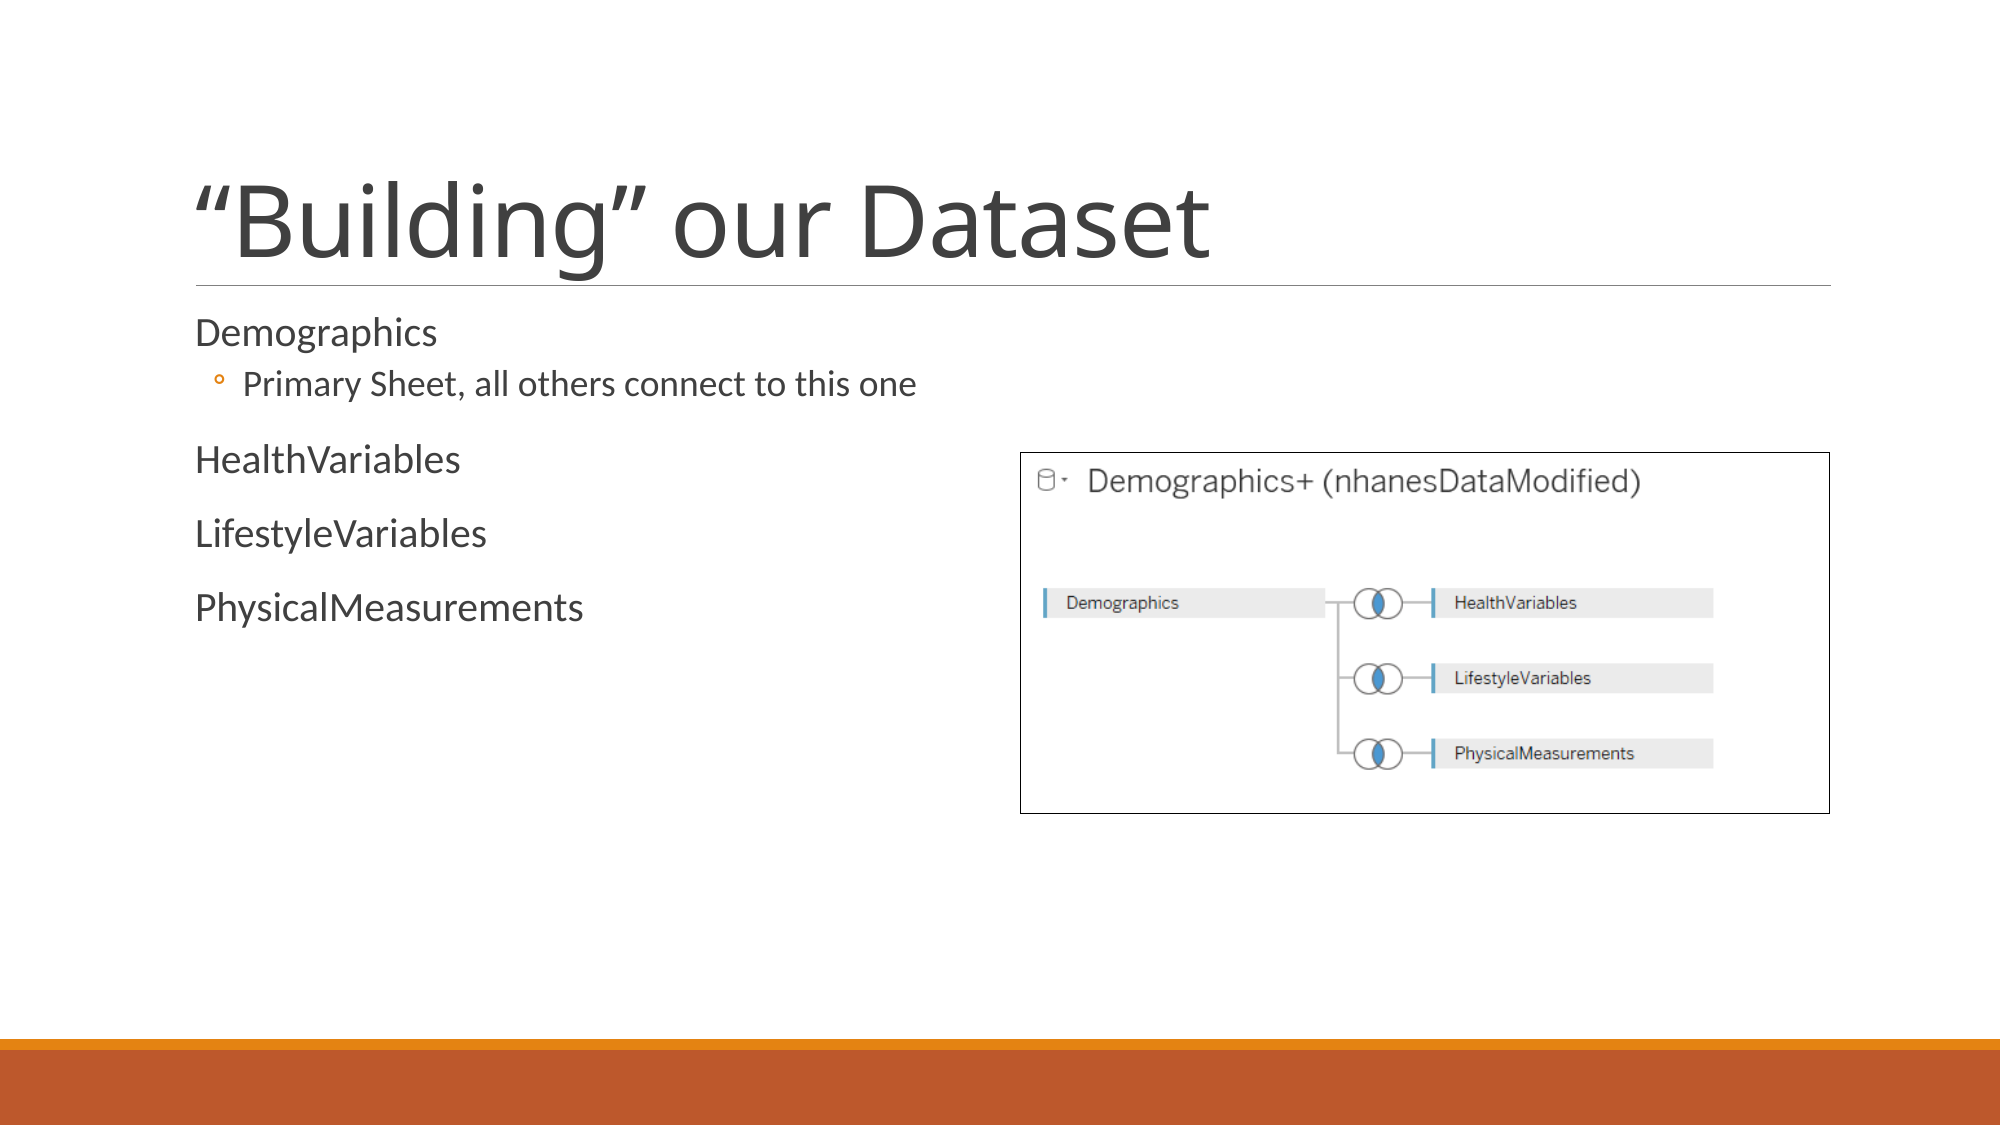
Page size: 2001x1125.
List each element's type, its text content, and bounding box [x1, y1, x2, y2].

title “Building” our Dataset [180, 47, 1830, 285]
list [1019, 451, 1831, 814]
list Demographics Primary Sheet, all others connect to this one HealthVariables LifestyleVariables PhysicalMeasurements [180, 302, 990, 963]
